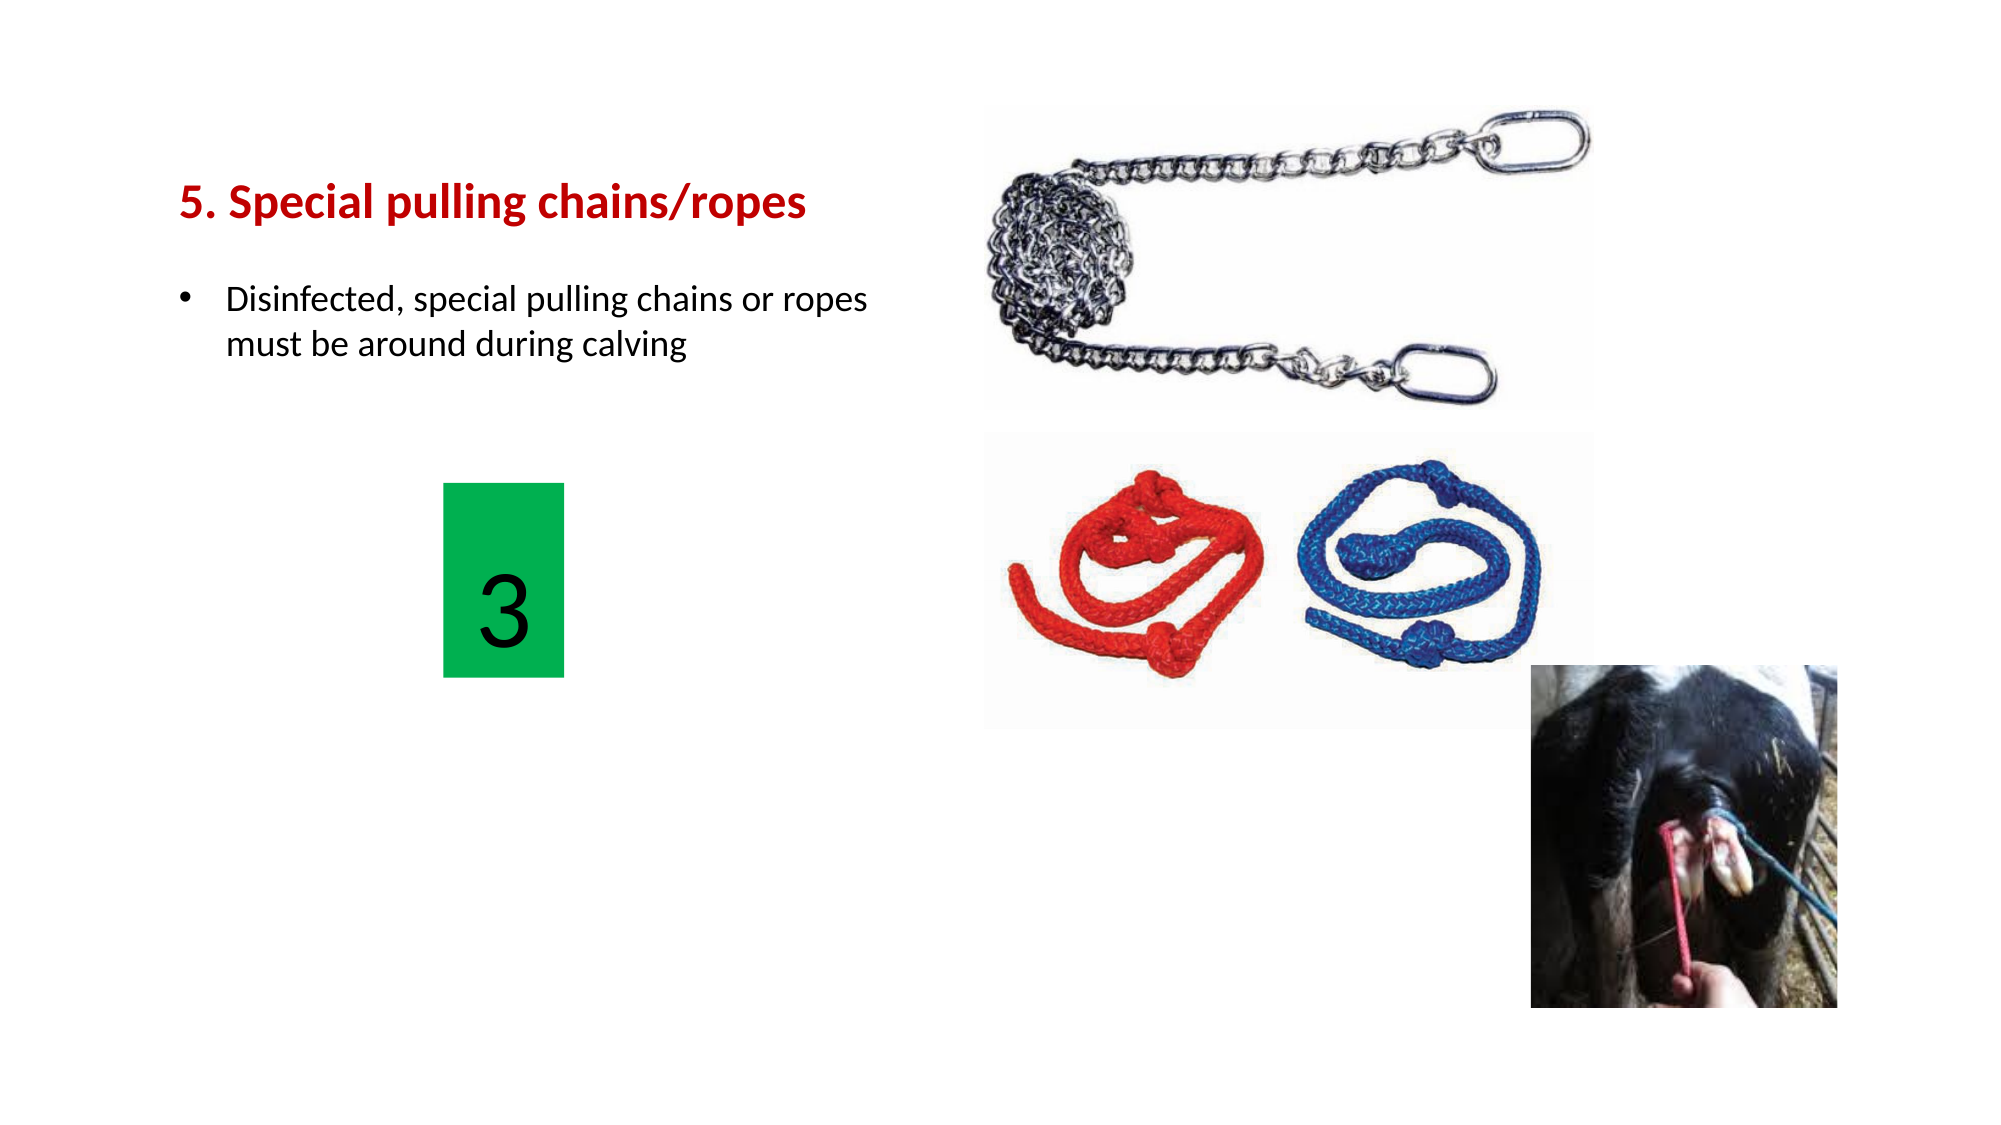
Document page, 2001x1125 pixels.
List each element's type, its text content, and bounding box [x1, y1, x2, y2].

text_box 5. Special pulling chains/ropes Disinfected, special pulling chains or ropes must be around during calving [164, 161, 931, 372]
text_box 3 [443, 482, 565, 678]
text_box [984, 105, 1838, 1008]
